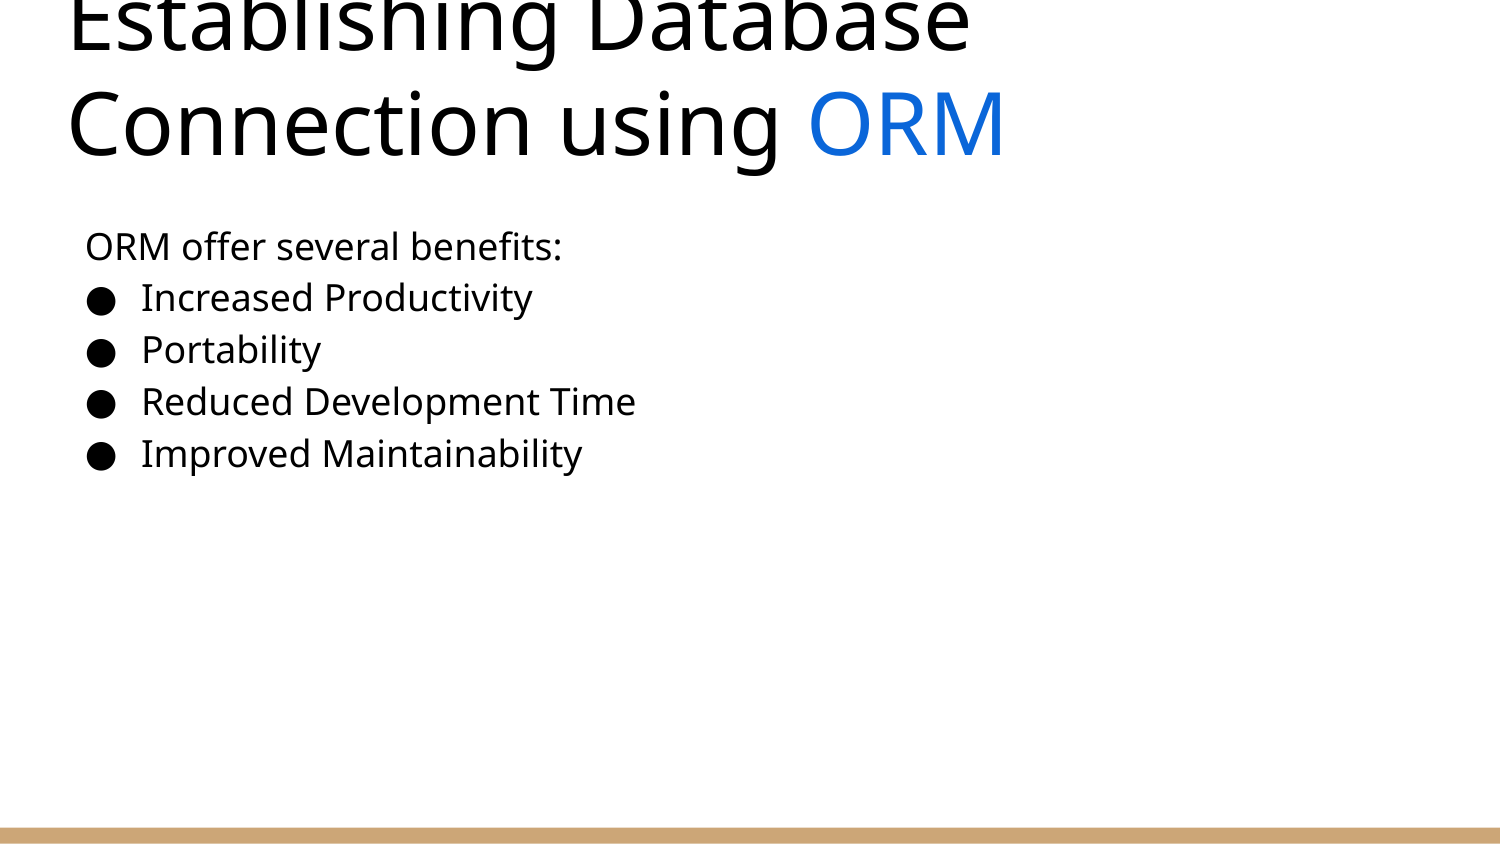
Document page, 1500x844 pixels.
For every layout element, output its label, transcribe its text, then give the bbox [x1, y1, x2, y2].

title Establishing Database Connection using ORM [51, 51, 1449, 189]
list ORM offer several benefits: Increased Productivity Portability Reduced Development Time Improved Maintainability [51, 200, 1449, 752]
